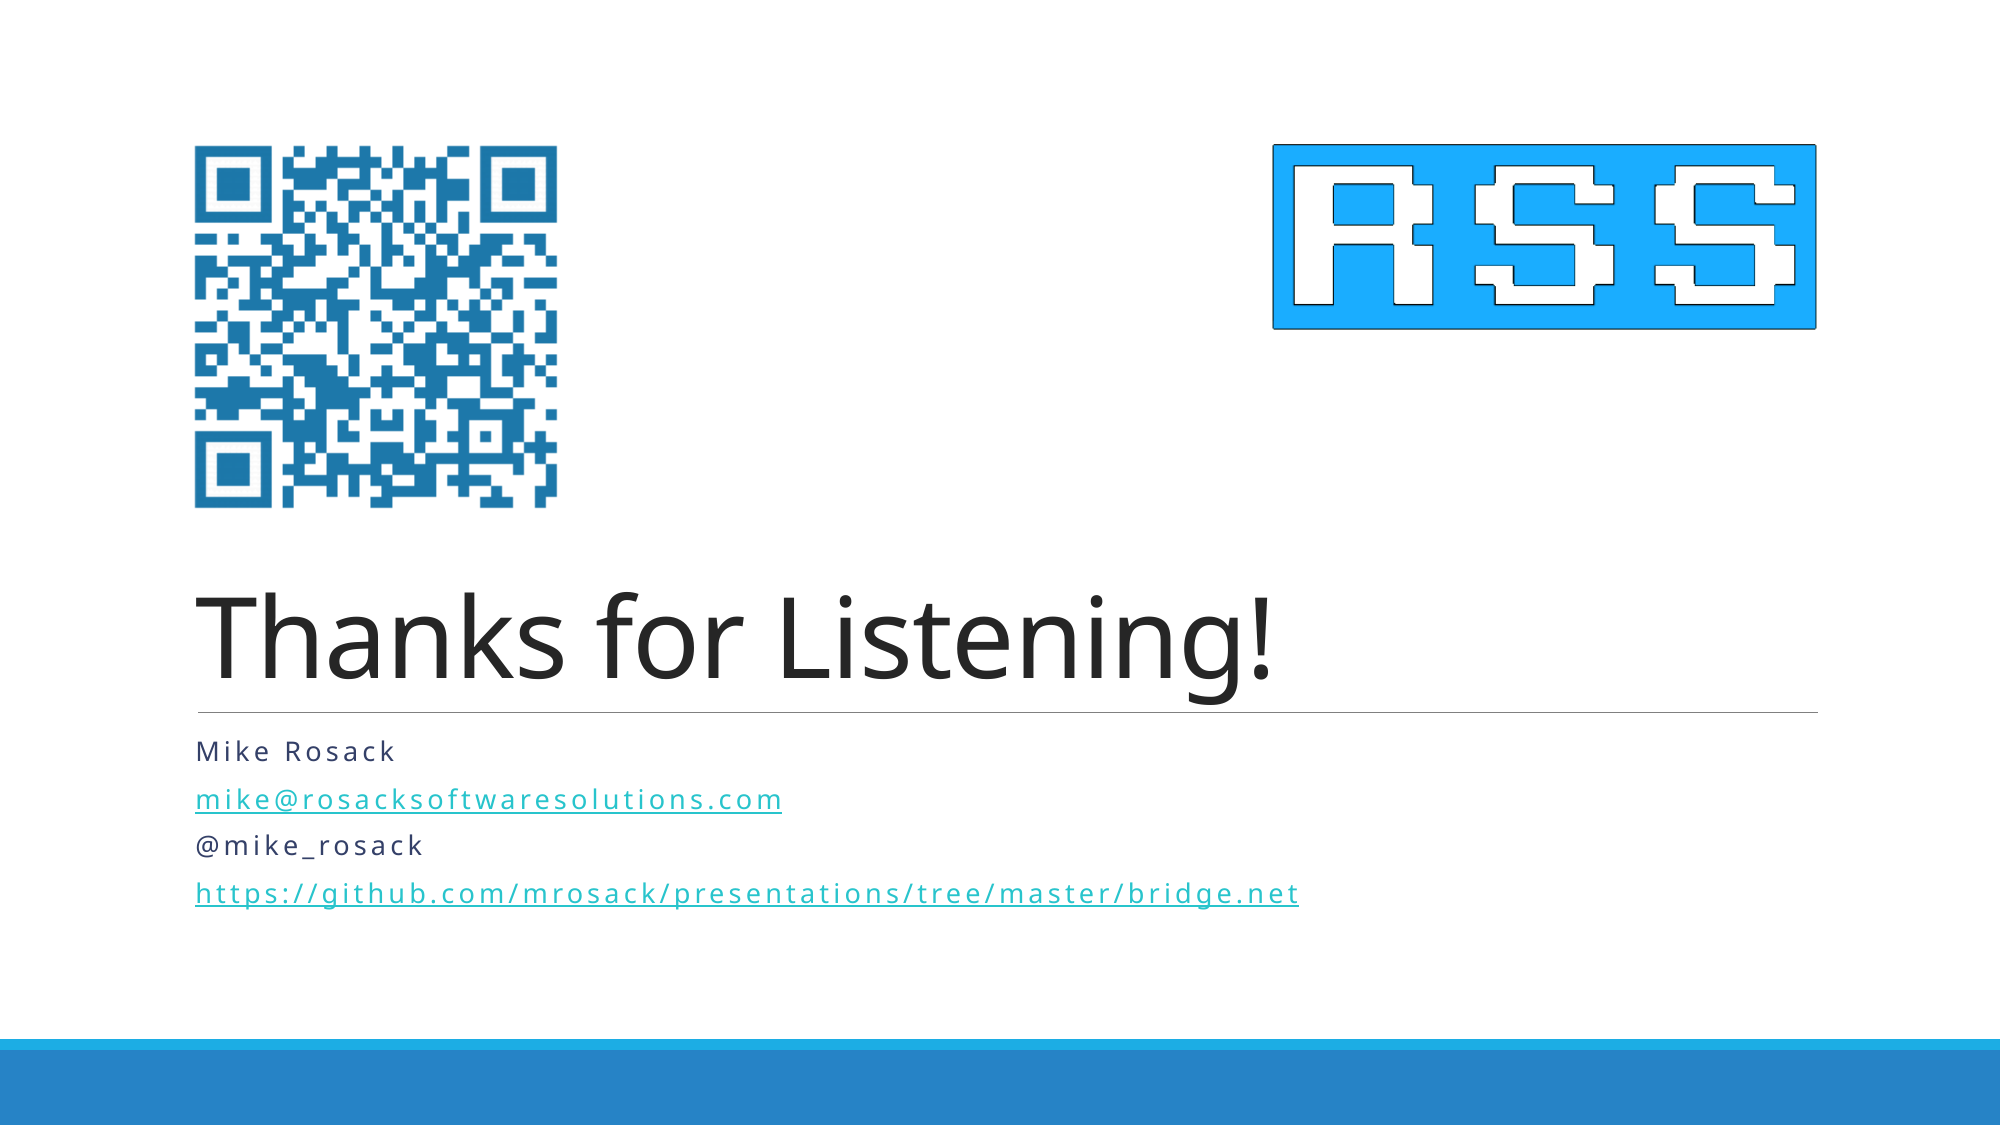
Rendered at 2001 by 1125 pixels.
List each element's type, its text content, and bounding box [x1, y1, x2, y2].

picture [141, 93, 612, 563]
subtitle Mike Rosack mike@rosacksoftwaresolutions.com @mike_rosack https://github.com/mrosack/presentations/tree/master/bridge.net [180, 730, 1831, 919]
title Thanks for Listening! [180, 124, 1830, 710]
picture [1257, 123, 1831, 352]
